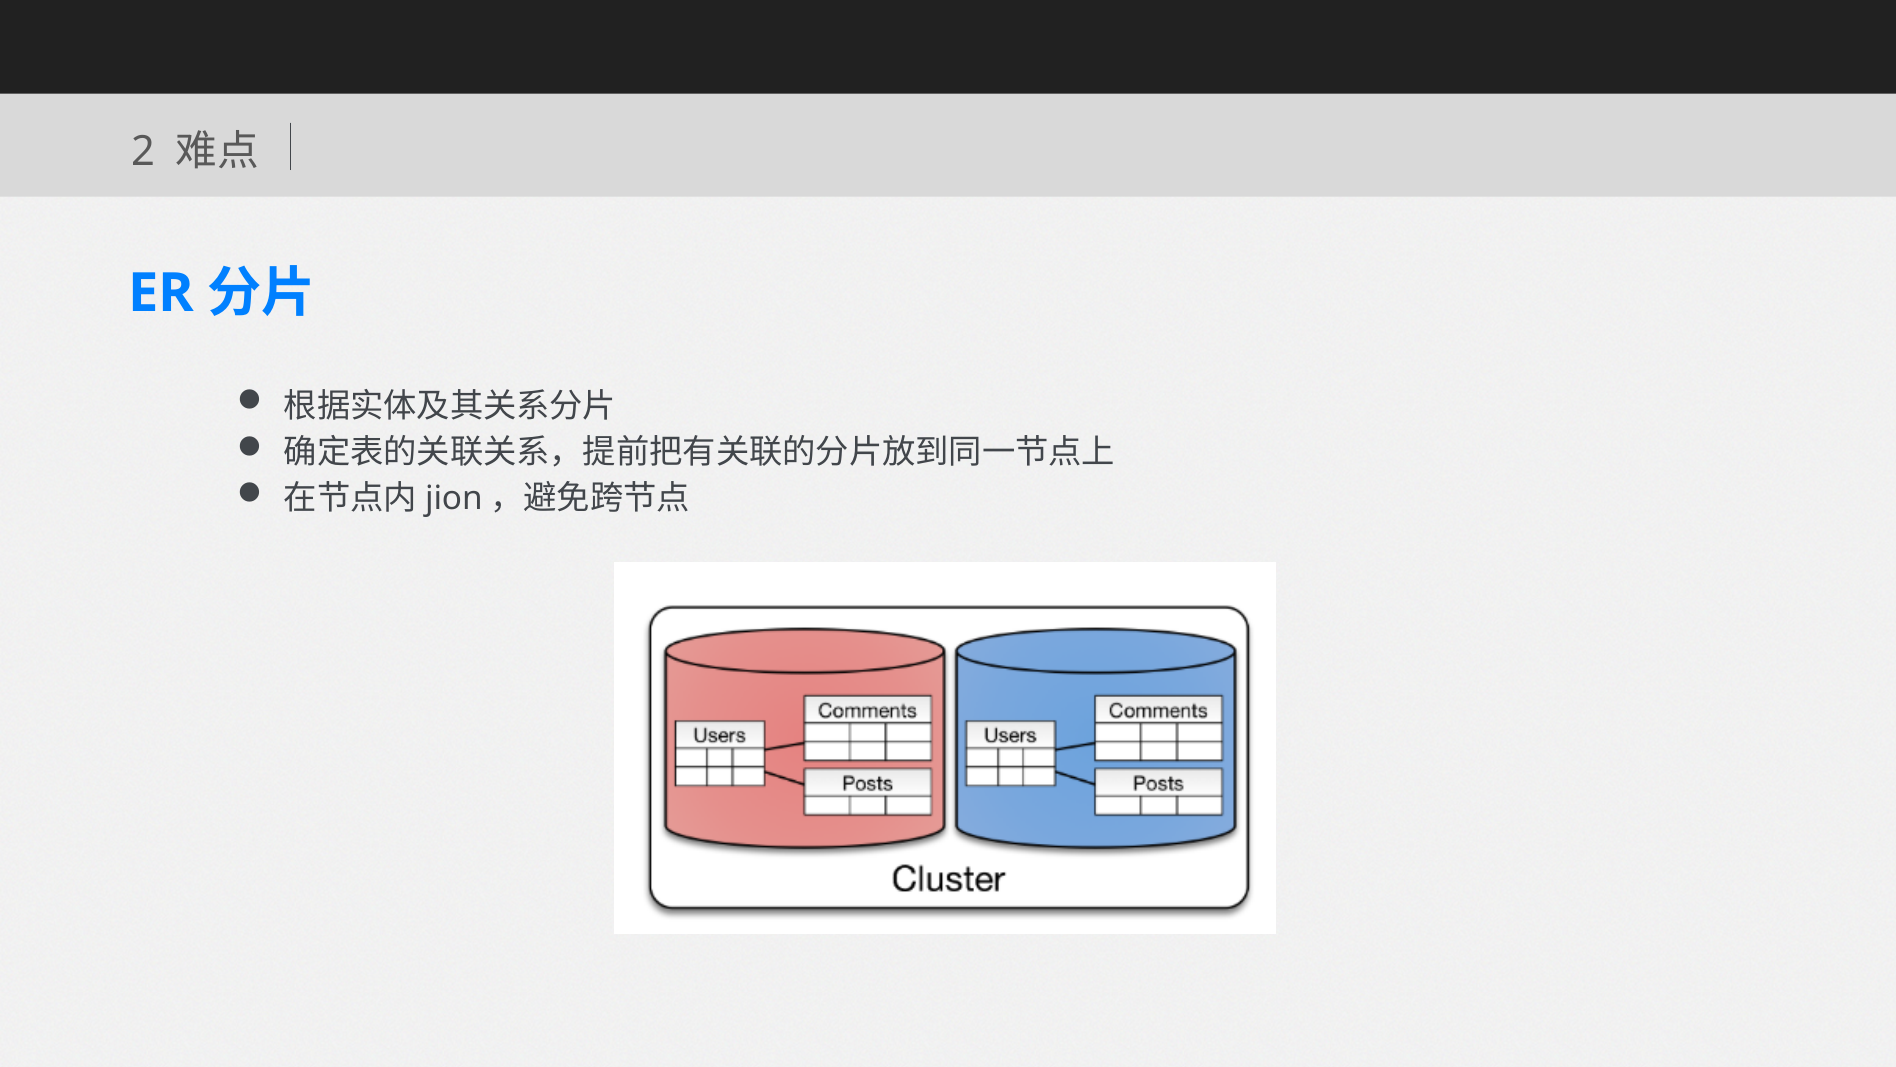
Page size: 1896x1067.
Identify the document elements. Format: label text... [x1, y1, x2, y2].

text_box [99, 105, 524, 186]
text_box ER分片 [107, 236, 707, 333]
picture [0, 197, 1896, 1067]
text_box 根据实体及其关系分片 确定表的关联关系，提前把有关联的分片放到同一节点上 在节点内jion，避免跨节点 [216, 367, 1312, 527]
text_box [0, 93, 1896, 197]
text_box [0, 0, 1896, 93]
